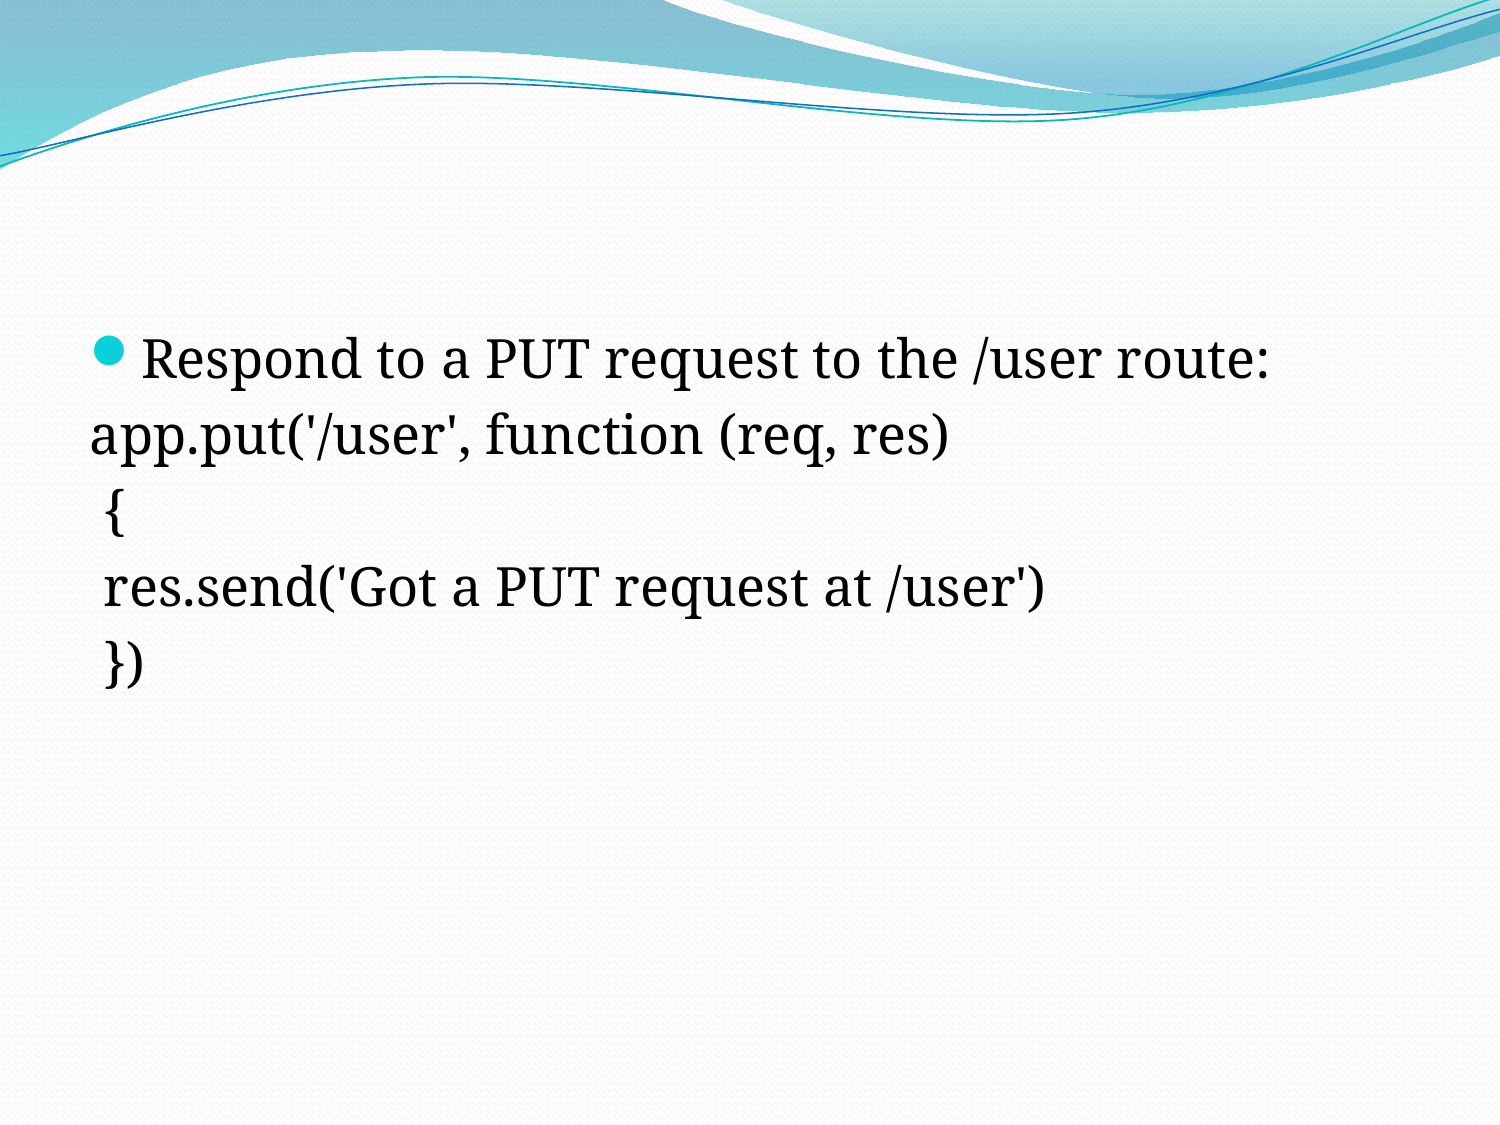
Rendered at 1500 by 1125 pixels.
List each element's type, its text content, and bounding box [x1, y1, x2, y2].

list Respond to a PUT request to the /user route: app.put('/user', function (req, res) { res.send('Got a PUT request at /user') }) [75, 317, 1425, 1038]
